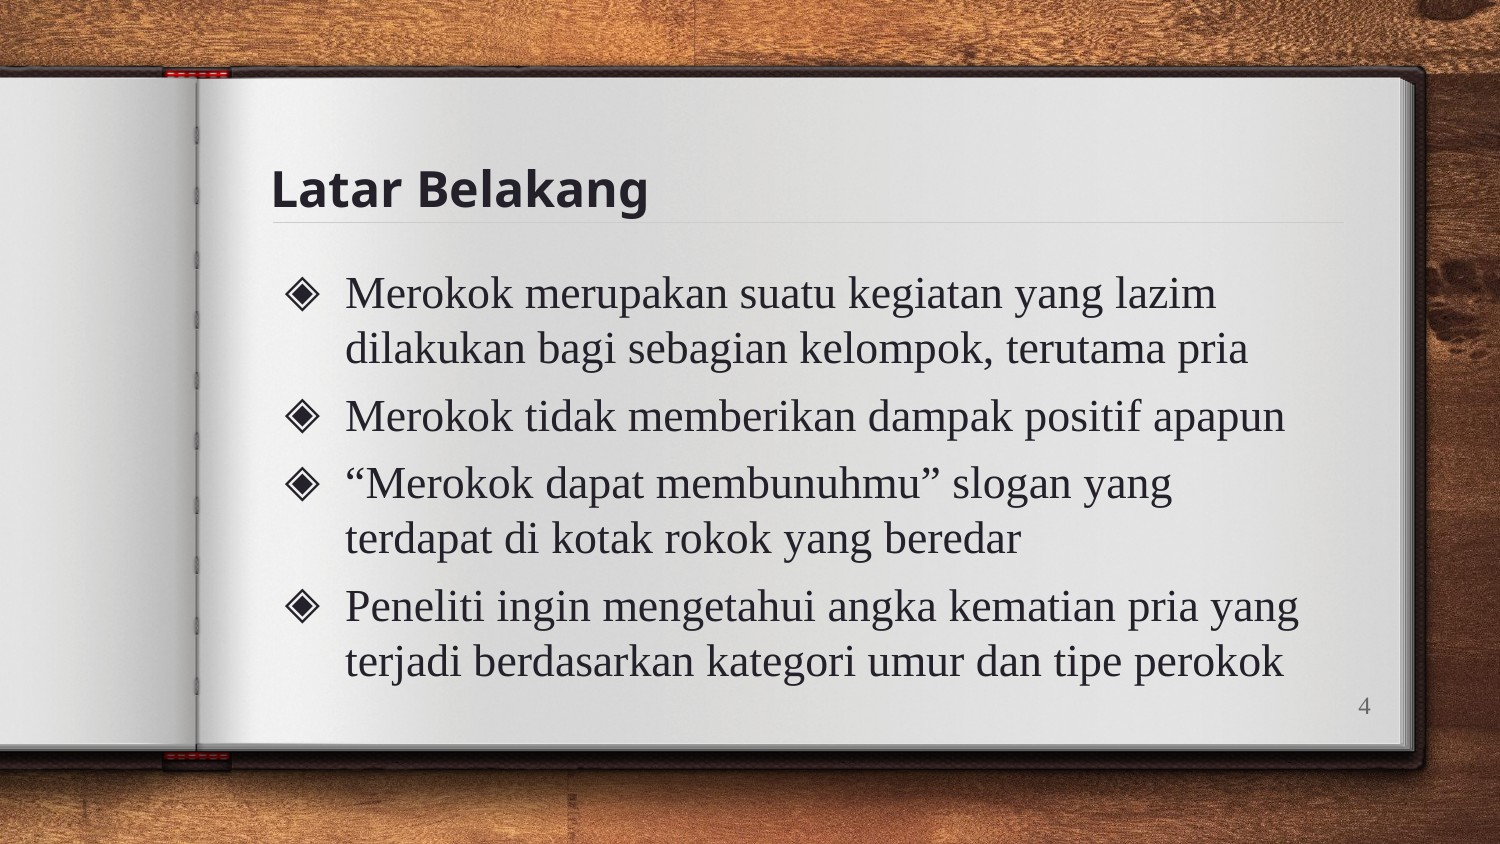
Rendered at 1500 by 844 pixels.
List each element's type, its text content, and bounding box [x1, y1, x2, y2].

title Latar Belakang [255, 117, 1341, 233]
slide_number 4 [1295, 672, 1386, 737]
list Merokok merupakan suatu kegiatan yang lazim dilakukan bagi sebagian kelompok, terutama pria Merokok tidak memberikan dampak positif apapun “Merokok dapat membunuhmu” slogan yang terdapat di kotak rokok yang beredar Peneliti ingin mengetahui angka kematian pria yang terjadi berdasarkan kategori umur dan tipe perokok [255, 248, 1324, 698]
picture [0, 0, 1500, 844]
